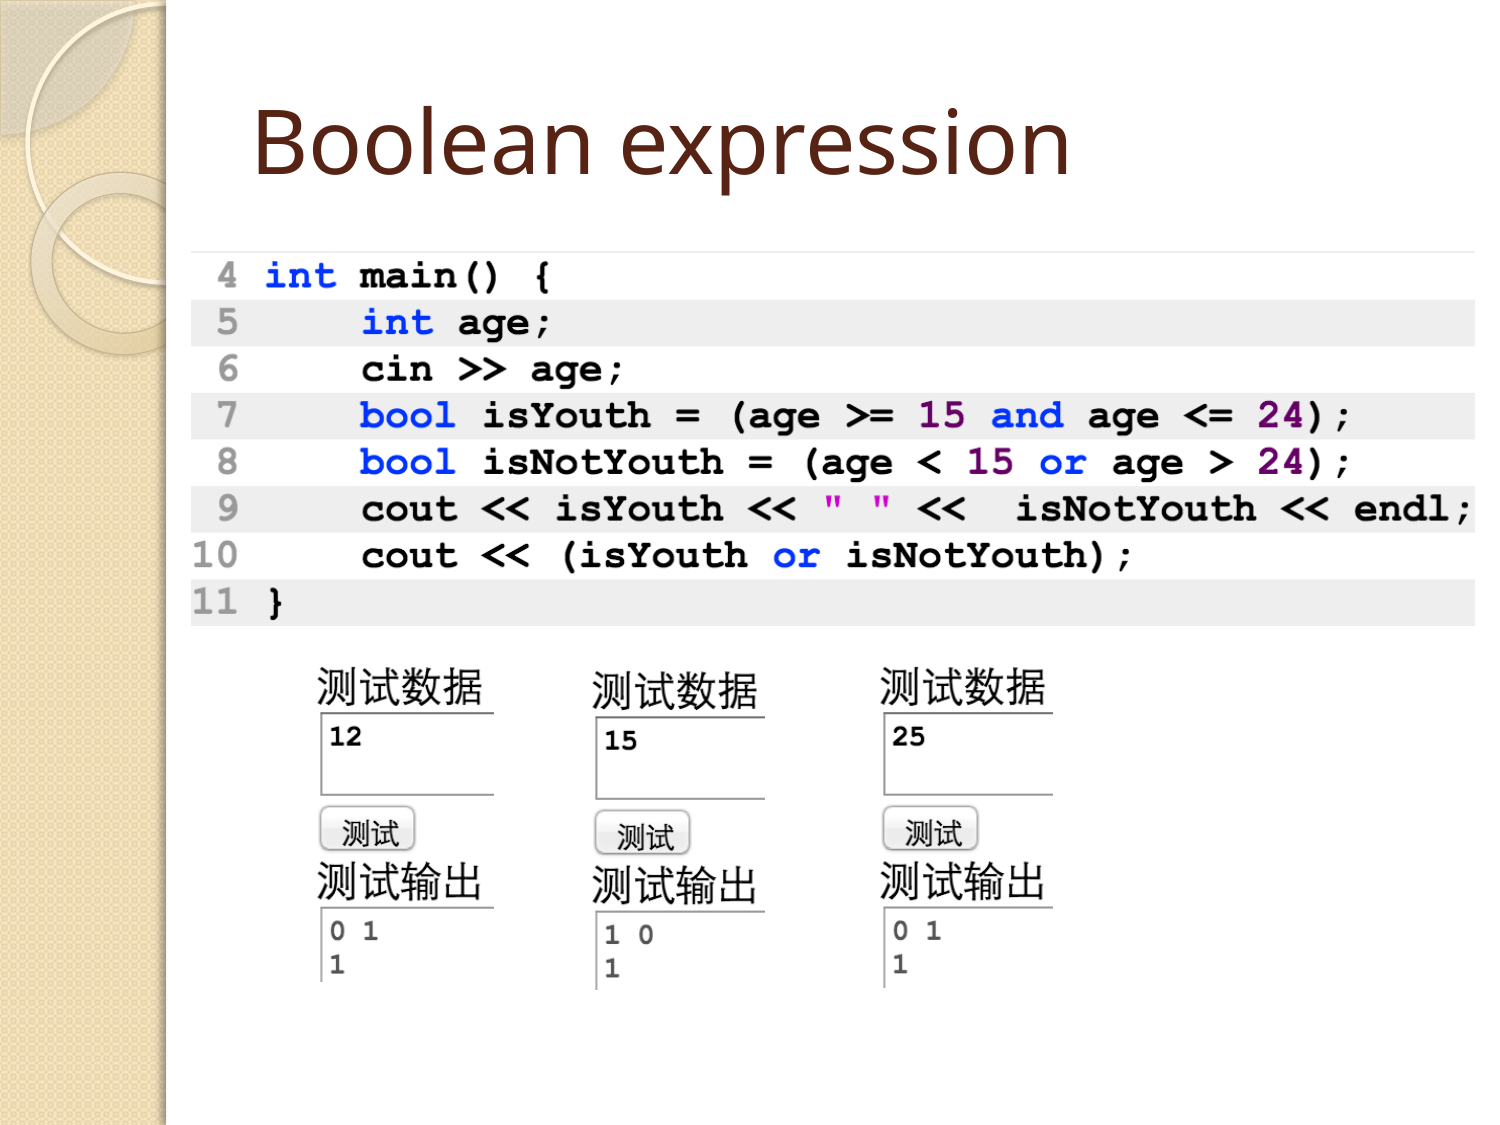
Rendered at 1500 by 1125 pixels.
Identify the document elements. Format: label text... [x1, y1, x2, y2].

picture [187, 251, 1476, 626]
picture [587, 662, 765, 990]
title Boolean expression [235, 45, 1466, 233]
picture [874, 662, 1053, 988]
picture [312, 662, 494, 982]
